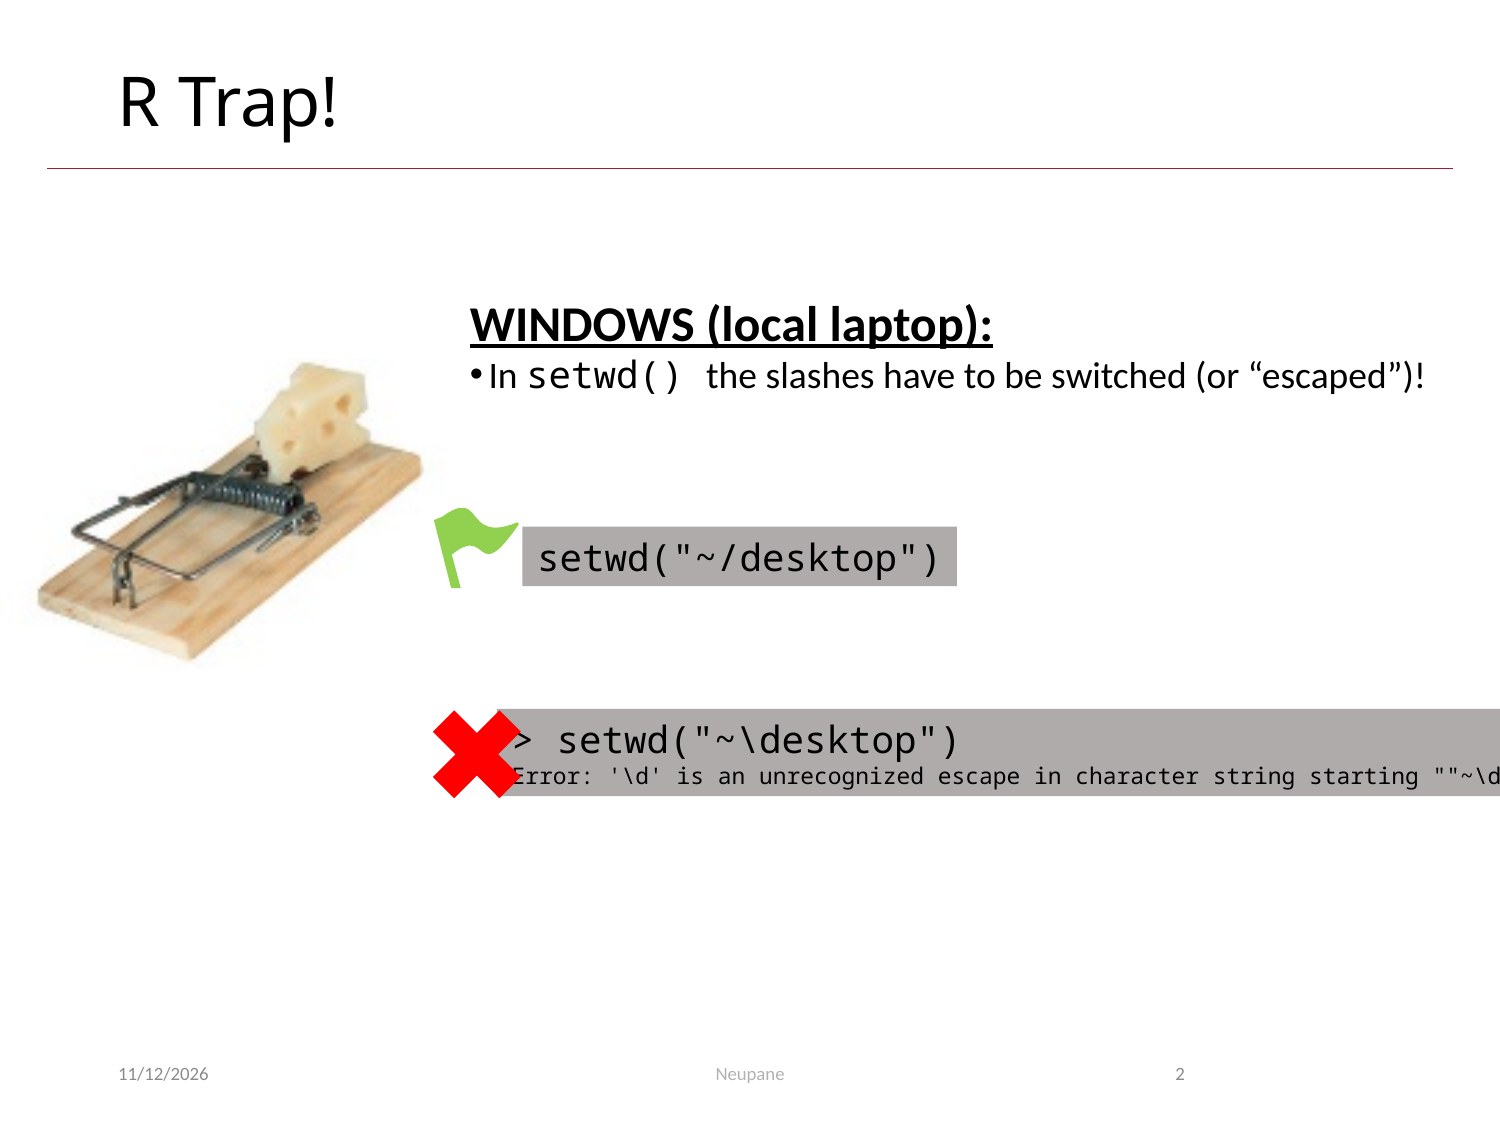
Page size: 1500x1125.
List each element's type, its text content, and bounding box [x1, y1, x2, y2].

title R Trap! [103, 59, 1397, 157]
text_box [431, 708, 523, 800]
text_box [463, 507, 519, 555]
slide_number 2 [1059, 1042, 1200, 1103]
picture [0, 358, 463, 668]
text_box WINDOWS (local laptop): In setwd() the slashes have to be switched (or “escaped”)! [454, 283, 1472, 404]
text_box setwd("~/desktop") [522, 526, 957, 587]
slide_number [103, 1042, 441, 1103]
text_box > setwd("~\desktop") Error: '\d' is an unrecognized escape in character string starting ""~\d" [500, 708, 1500, 797]
footer Neupane [496, 1042, 1004, 1103]
